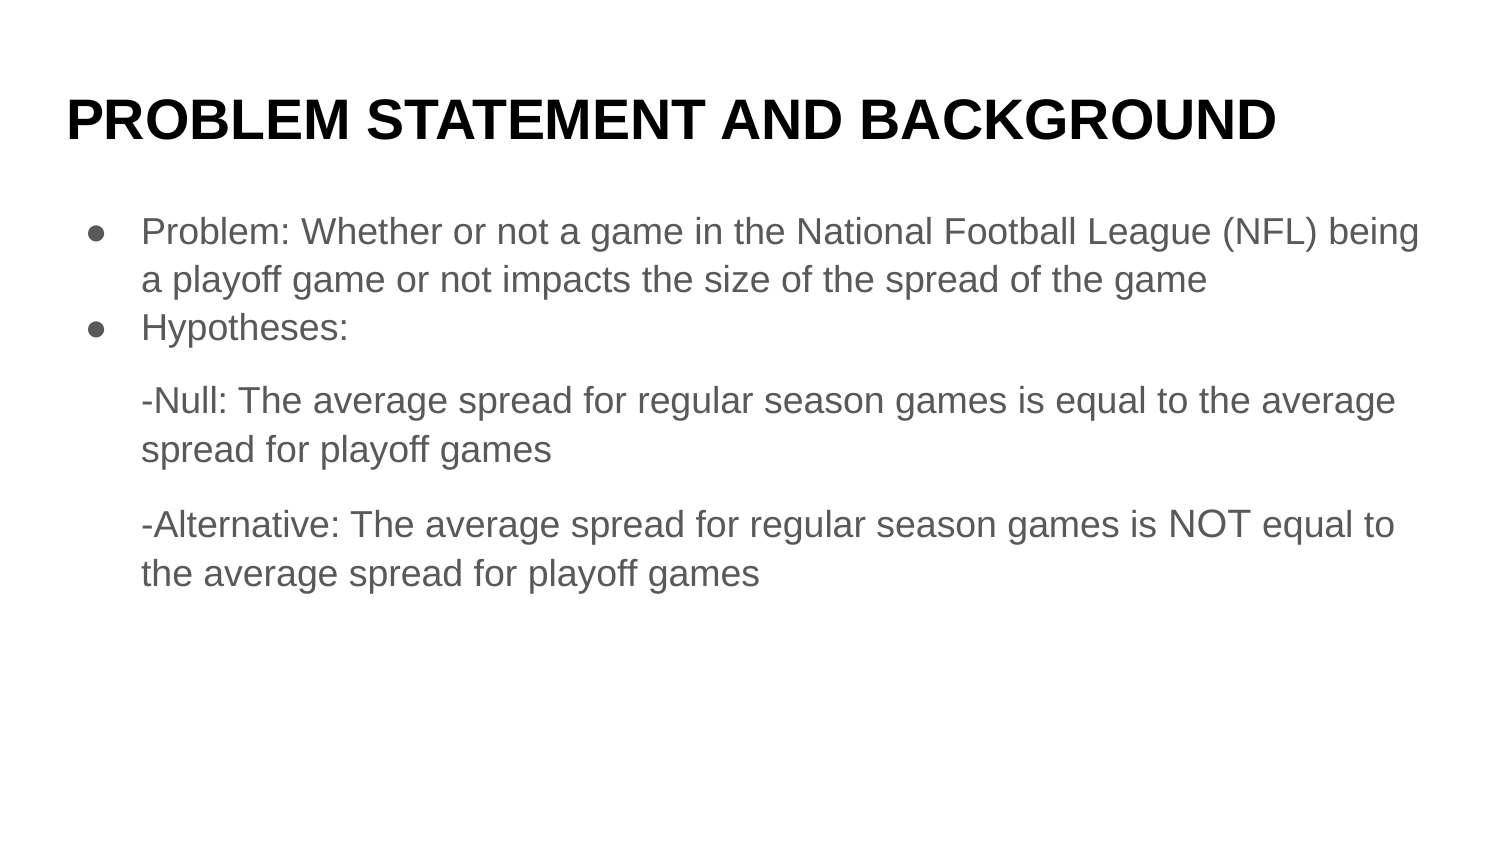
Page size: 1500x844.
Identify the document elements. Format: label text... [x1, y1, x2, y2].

title PROBLEM STATEMENT AND BACKGROUND [51, 72, 1449, 167]
list Problem: Whether or not a game in the National Football League (NFL) being a playoff game or not impacts the size of the spread of the game Hypotheses: -Null: The average spread for regular season games is equal to the average spread for playoff games -Alternative: The average spread for regular season games is NOT equal to the average spread for playoff games [51, 189, 1449, 750]
